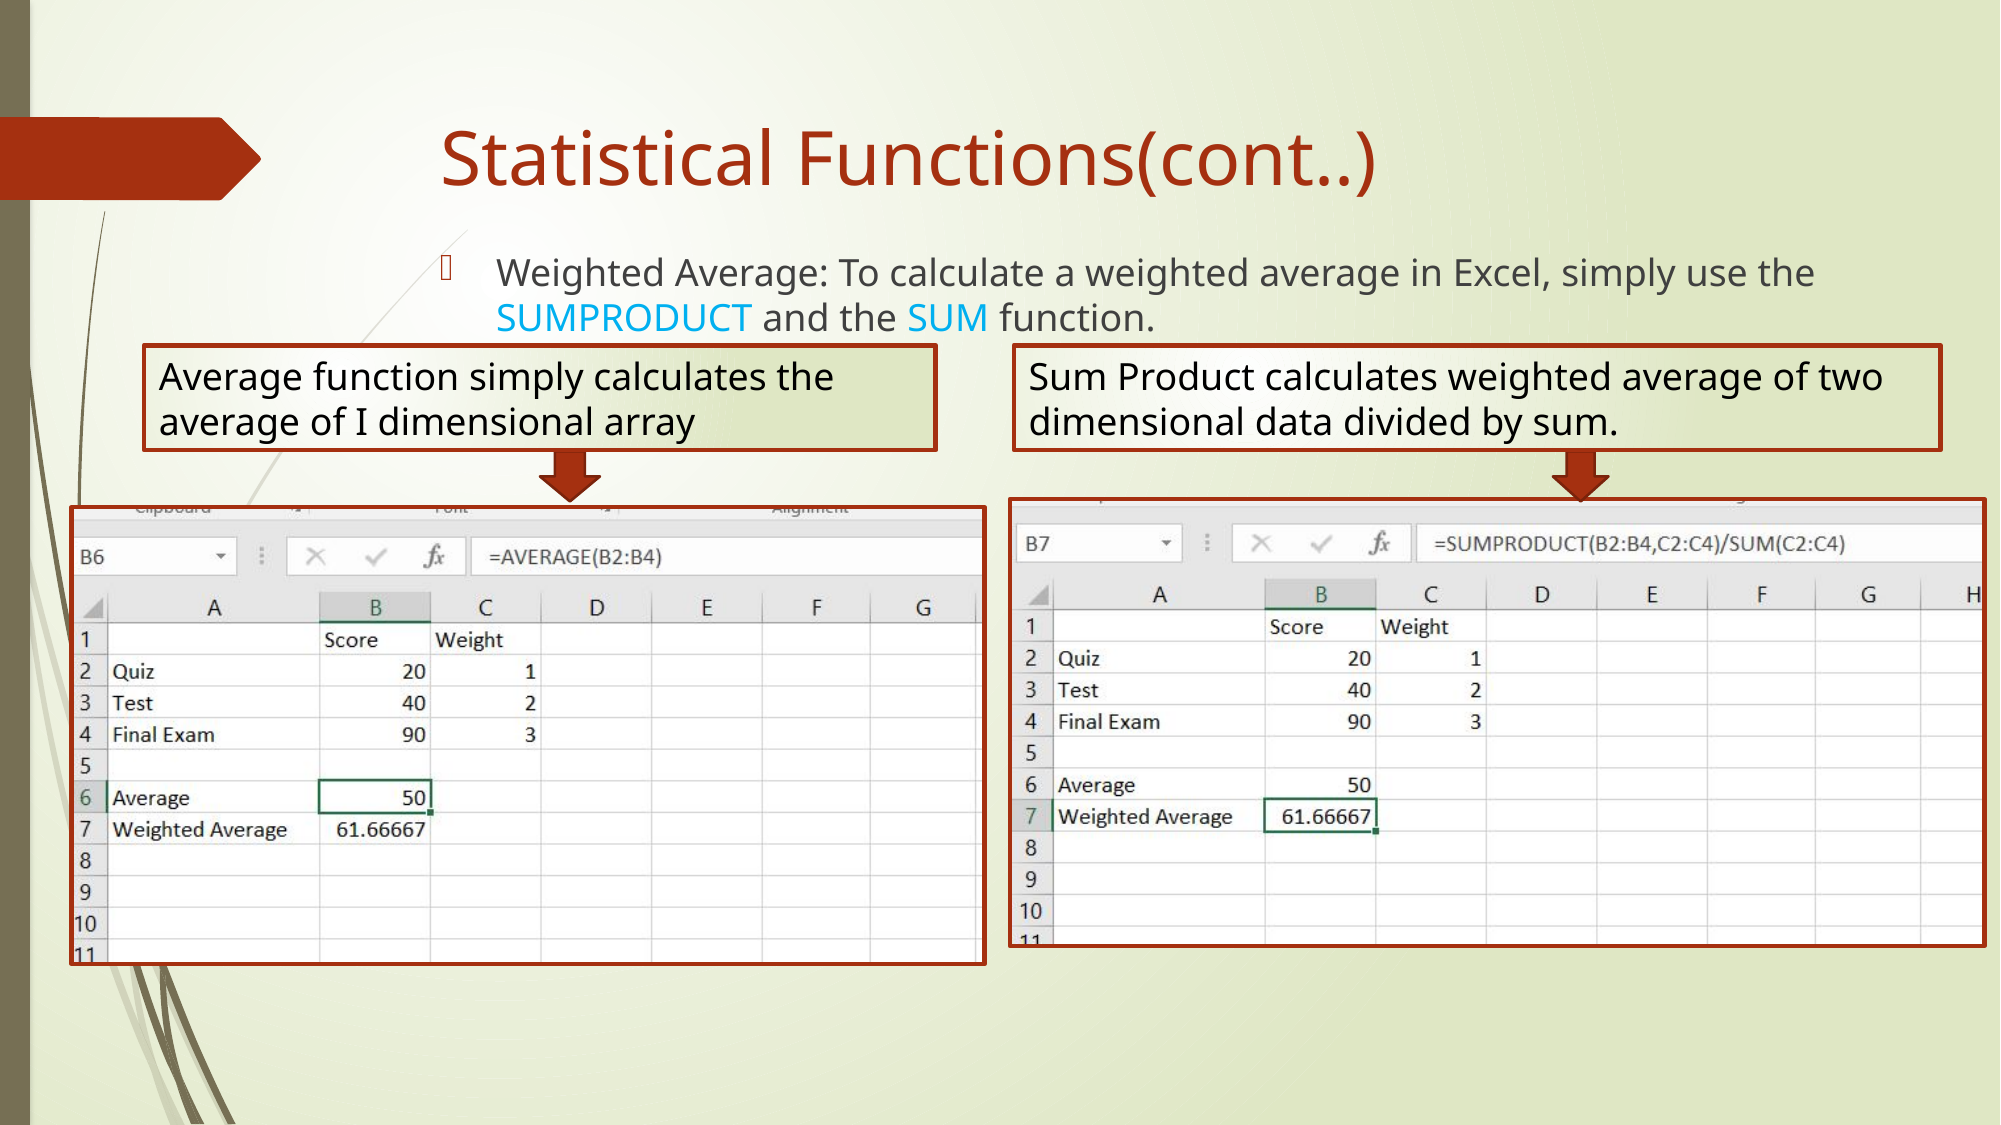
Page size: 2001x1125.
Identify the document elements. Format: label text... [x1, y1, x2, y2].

text_box Average function simply calculates the average of I dimensional array [144, 345, 936, 451]
text_box [538, 451, 602, 503]
picture [73, 509, 983, 962]
text_box Sum Product calculates weighted average of two dimensional data divided by sum. [1013, 345, 1941, 451]
list Weighted Average: To calculate a weighted average in Excel, simply use the SUMPRODUCT and the SUM function. [424, 241, 1888, 970]
title Statistical Functions(cont..) [425, 102, 1888, 241]
picture [1011, 501, 1983, 944]
text_box [1551, 451, 1610, 500]
